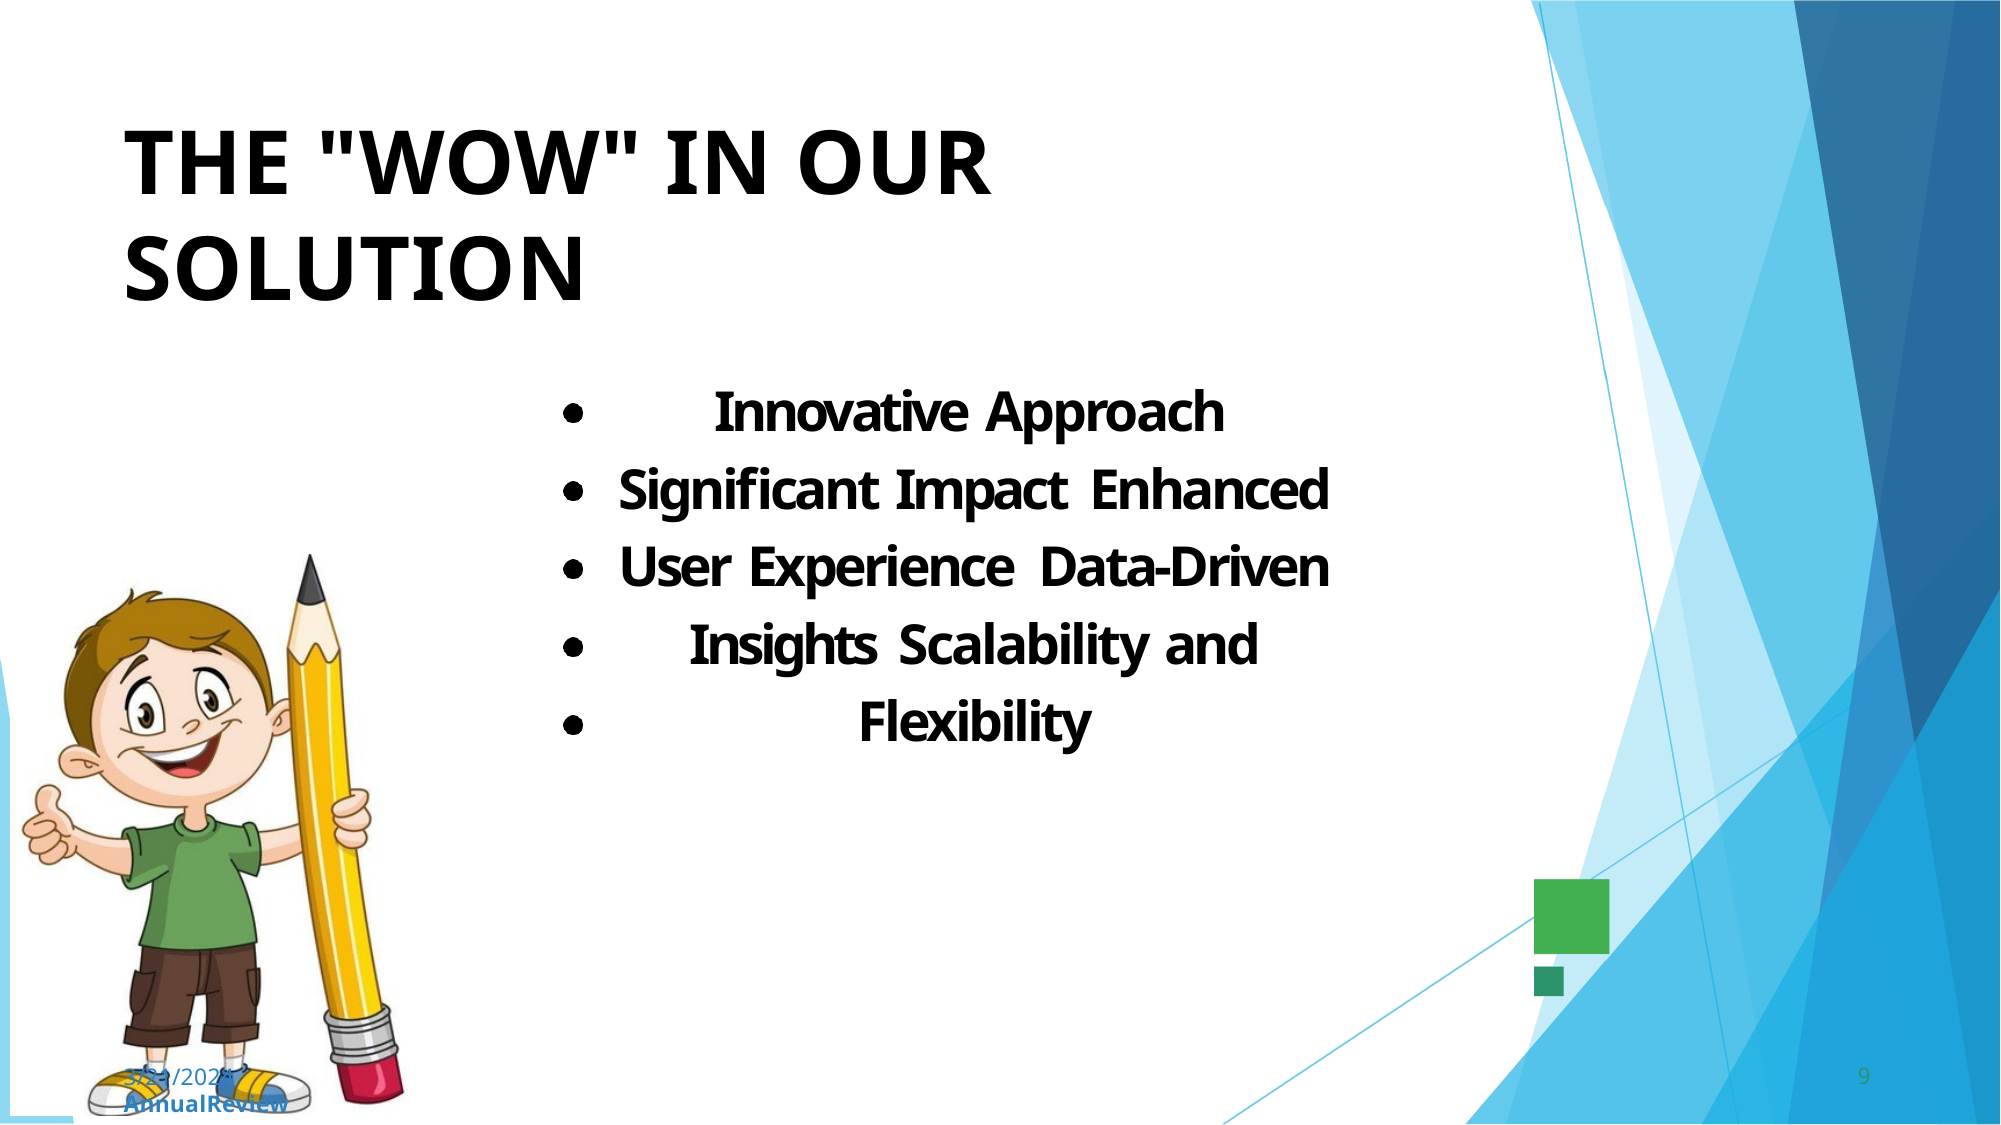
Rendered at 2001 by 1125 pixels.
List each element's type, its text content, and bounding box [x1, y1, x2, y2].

picture [562, 480, 583, 501]
picture [1211, 0, 2000, 1125]
picture [562, 714, 583, 735]
text_box Innovative Approach Significant Impact Enhanced User Experience Data-Driven Insights Scalability and Flexibility [609, 363, 1206, 753]
picture [562, 558, 583, 579]
picture [562, 402, 583, 423]
title THE "WOW" IN OUR SOLUTION [121, 103, 1206, 319]
picture [0, 554, 416, 1125]
picture [562, 636, 583, 657]
